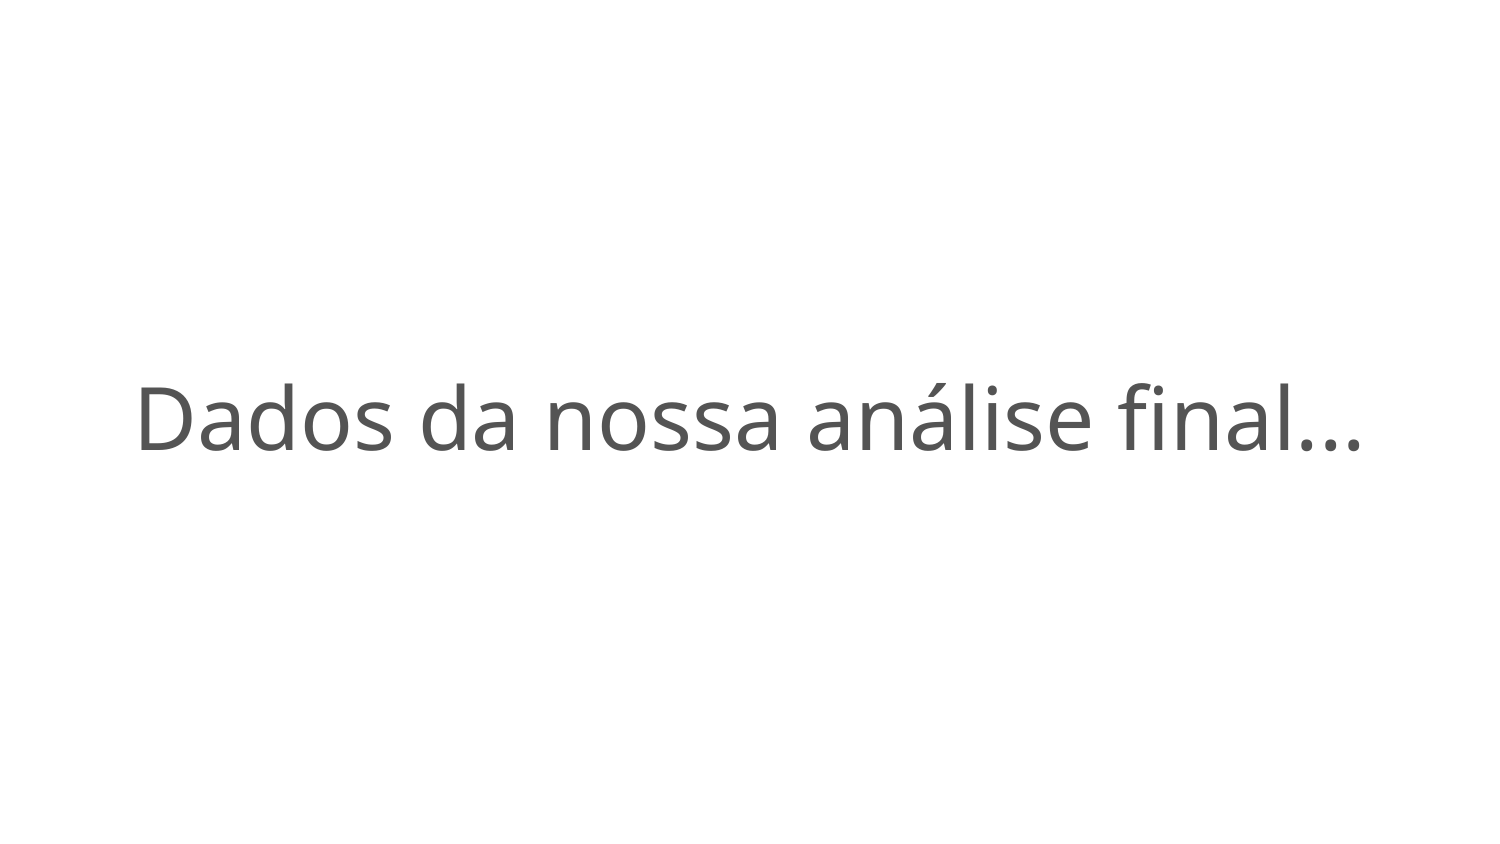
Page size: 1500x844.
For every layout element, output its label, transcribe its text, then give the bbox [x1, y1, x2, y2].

title Dados da nossa análise final... [0, 326, 1500, 518]
